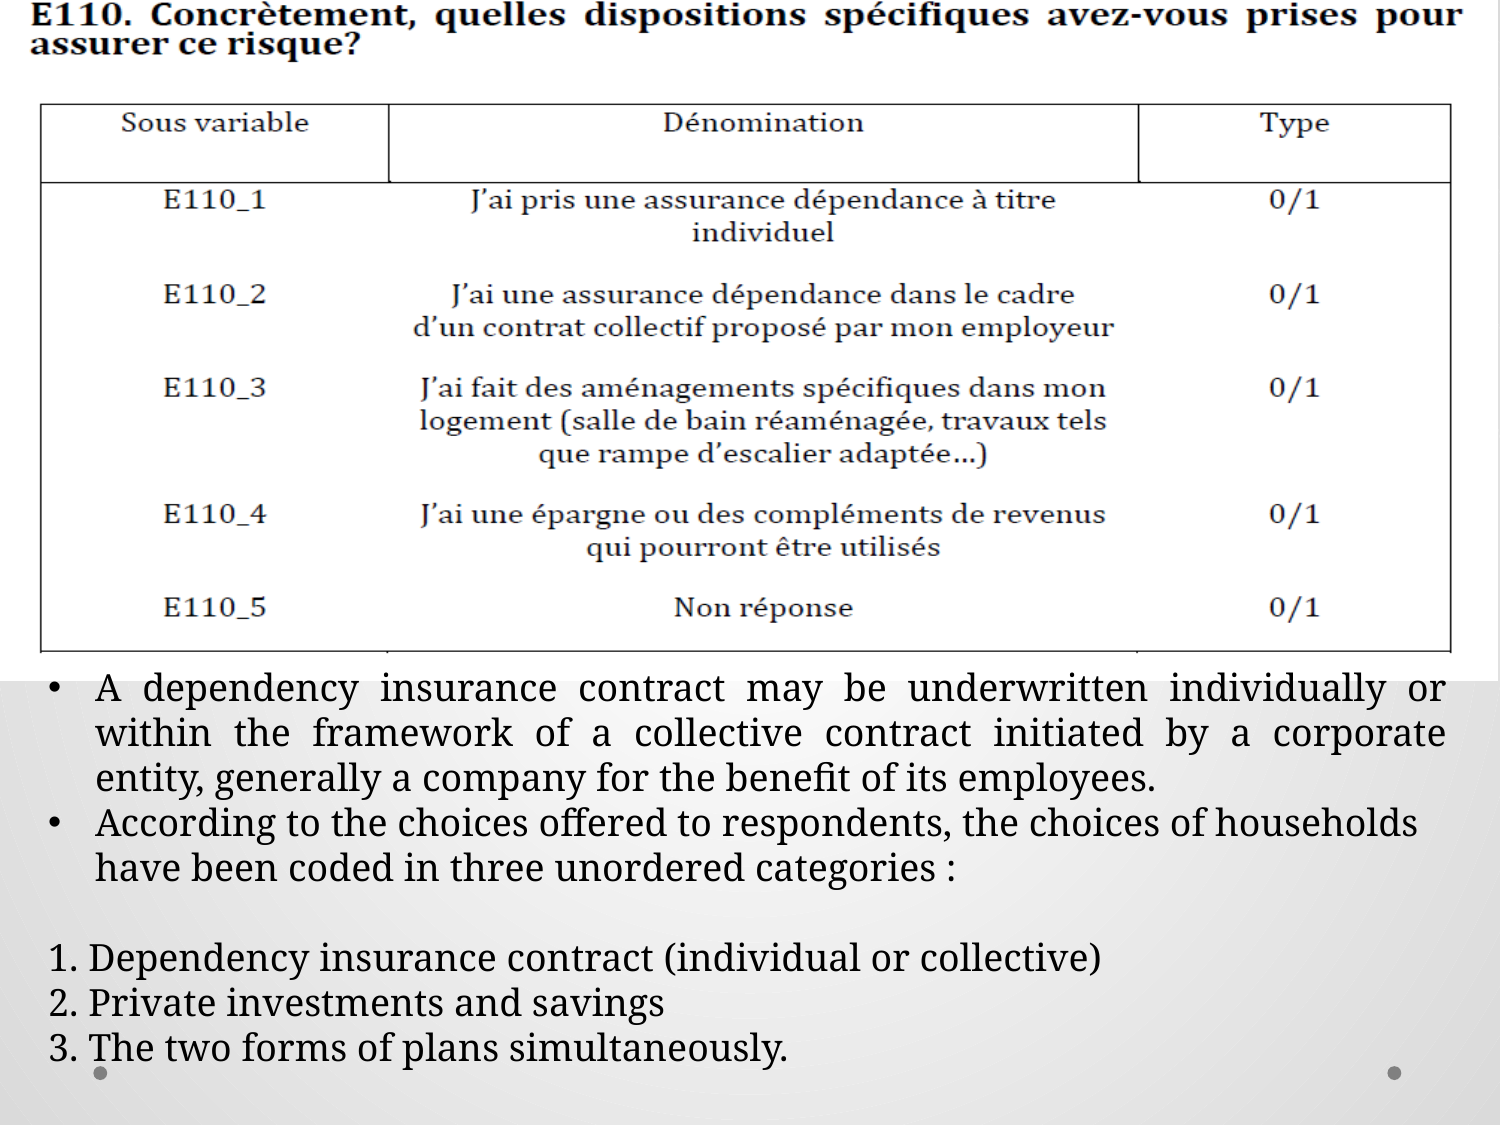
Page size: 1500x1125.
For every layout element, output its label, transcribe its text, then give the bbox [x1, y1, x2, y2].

text_box A dependency insurance contract may be underwritten individually or within the framework of a collective contract initiated by a corporate entity, generally a company for the benefit of its employees. According to the choices offered to respondents, the choices of households have been coded in three unordered categories : 1. Dependency insurance contract (individual or collective) 2. Private investments and savings 3. The two forms of plans simultaneously. [33, 689, 1463, 1125]
picture [0, 0, 1499, 681]
